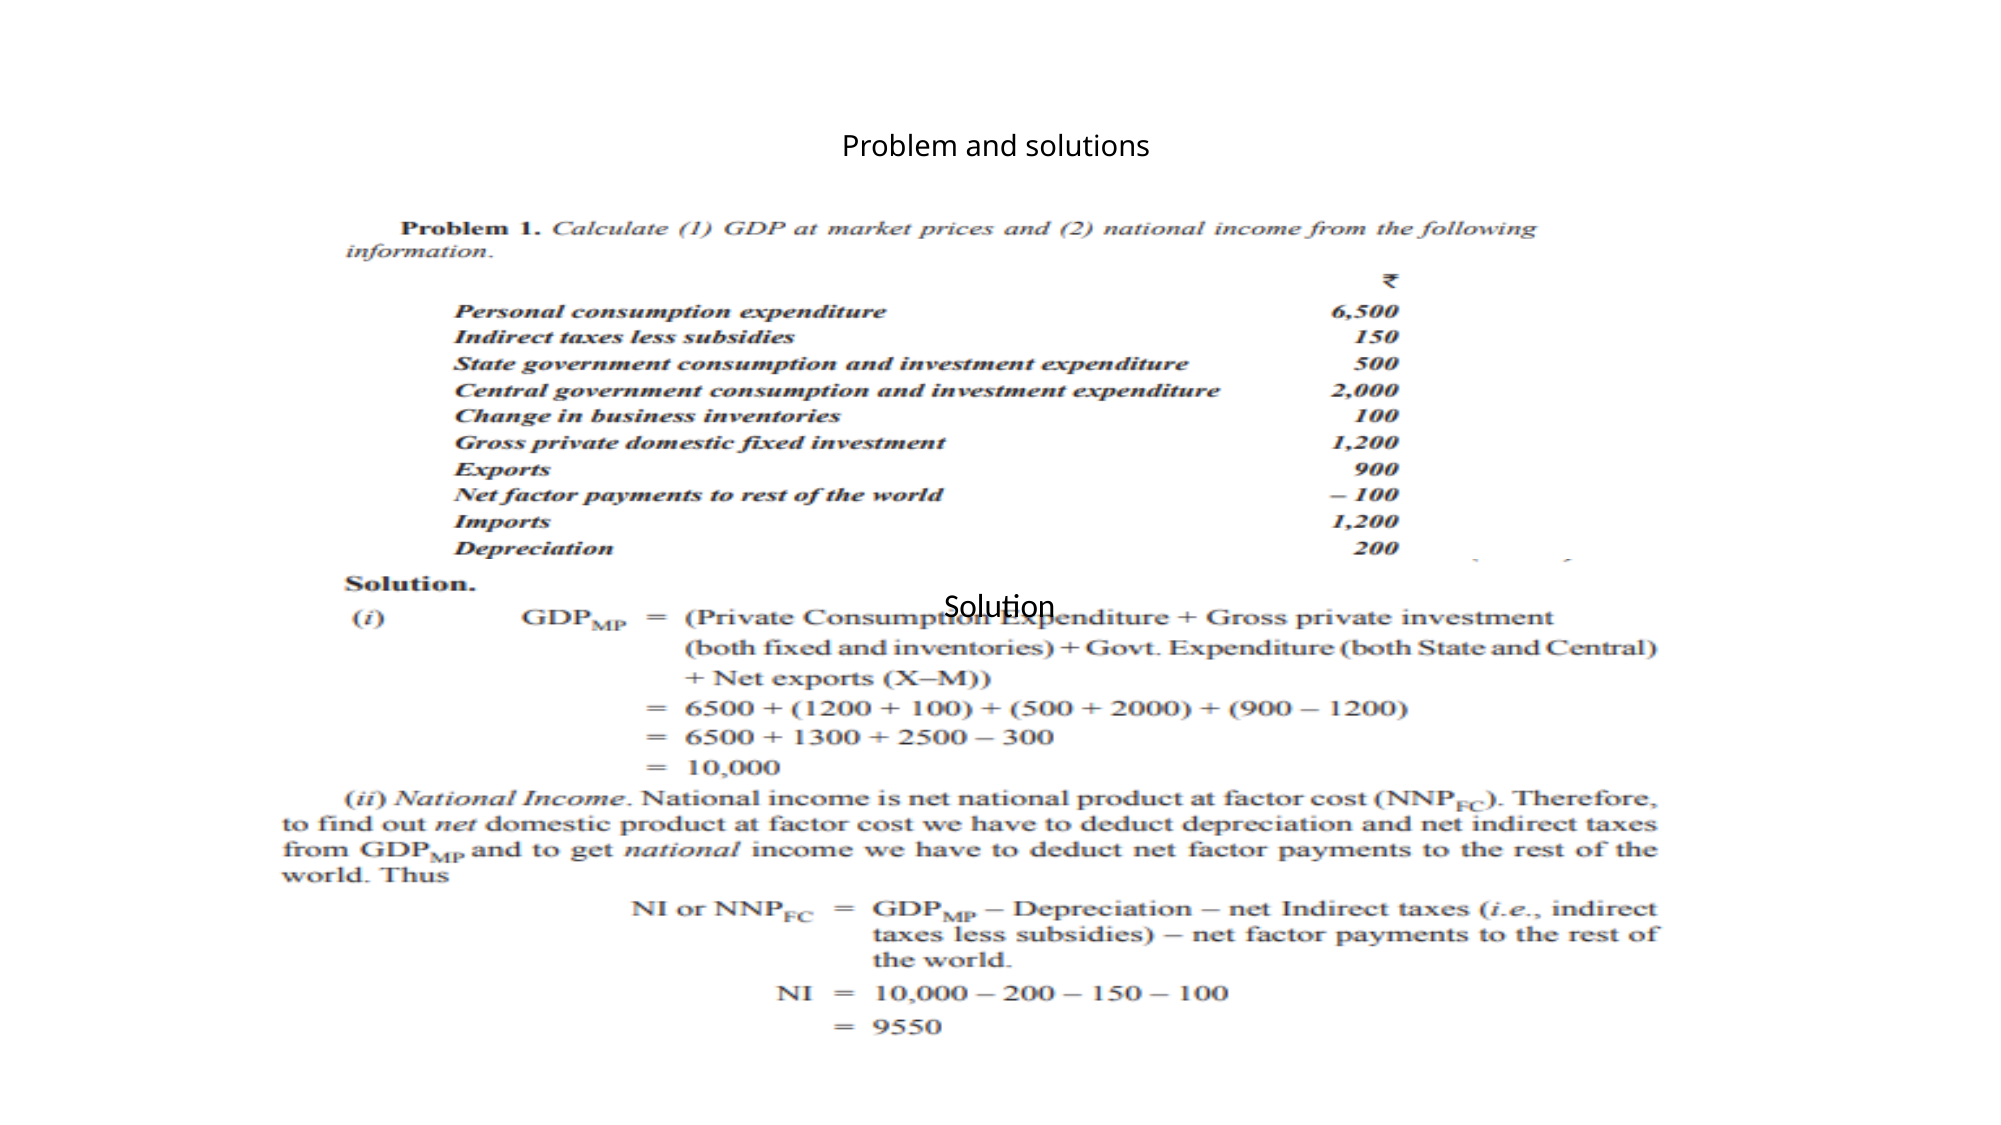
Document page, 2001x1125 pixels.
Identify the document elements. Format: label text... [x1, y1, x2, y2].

picture [228, 215, 1729, 1044]
title Problem and solutions [249, 96, 1750, 171]
subtitle Solution [249, 580, 1750, 1076]
